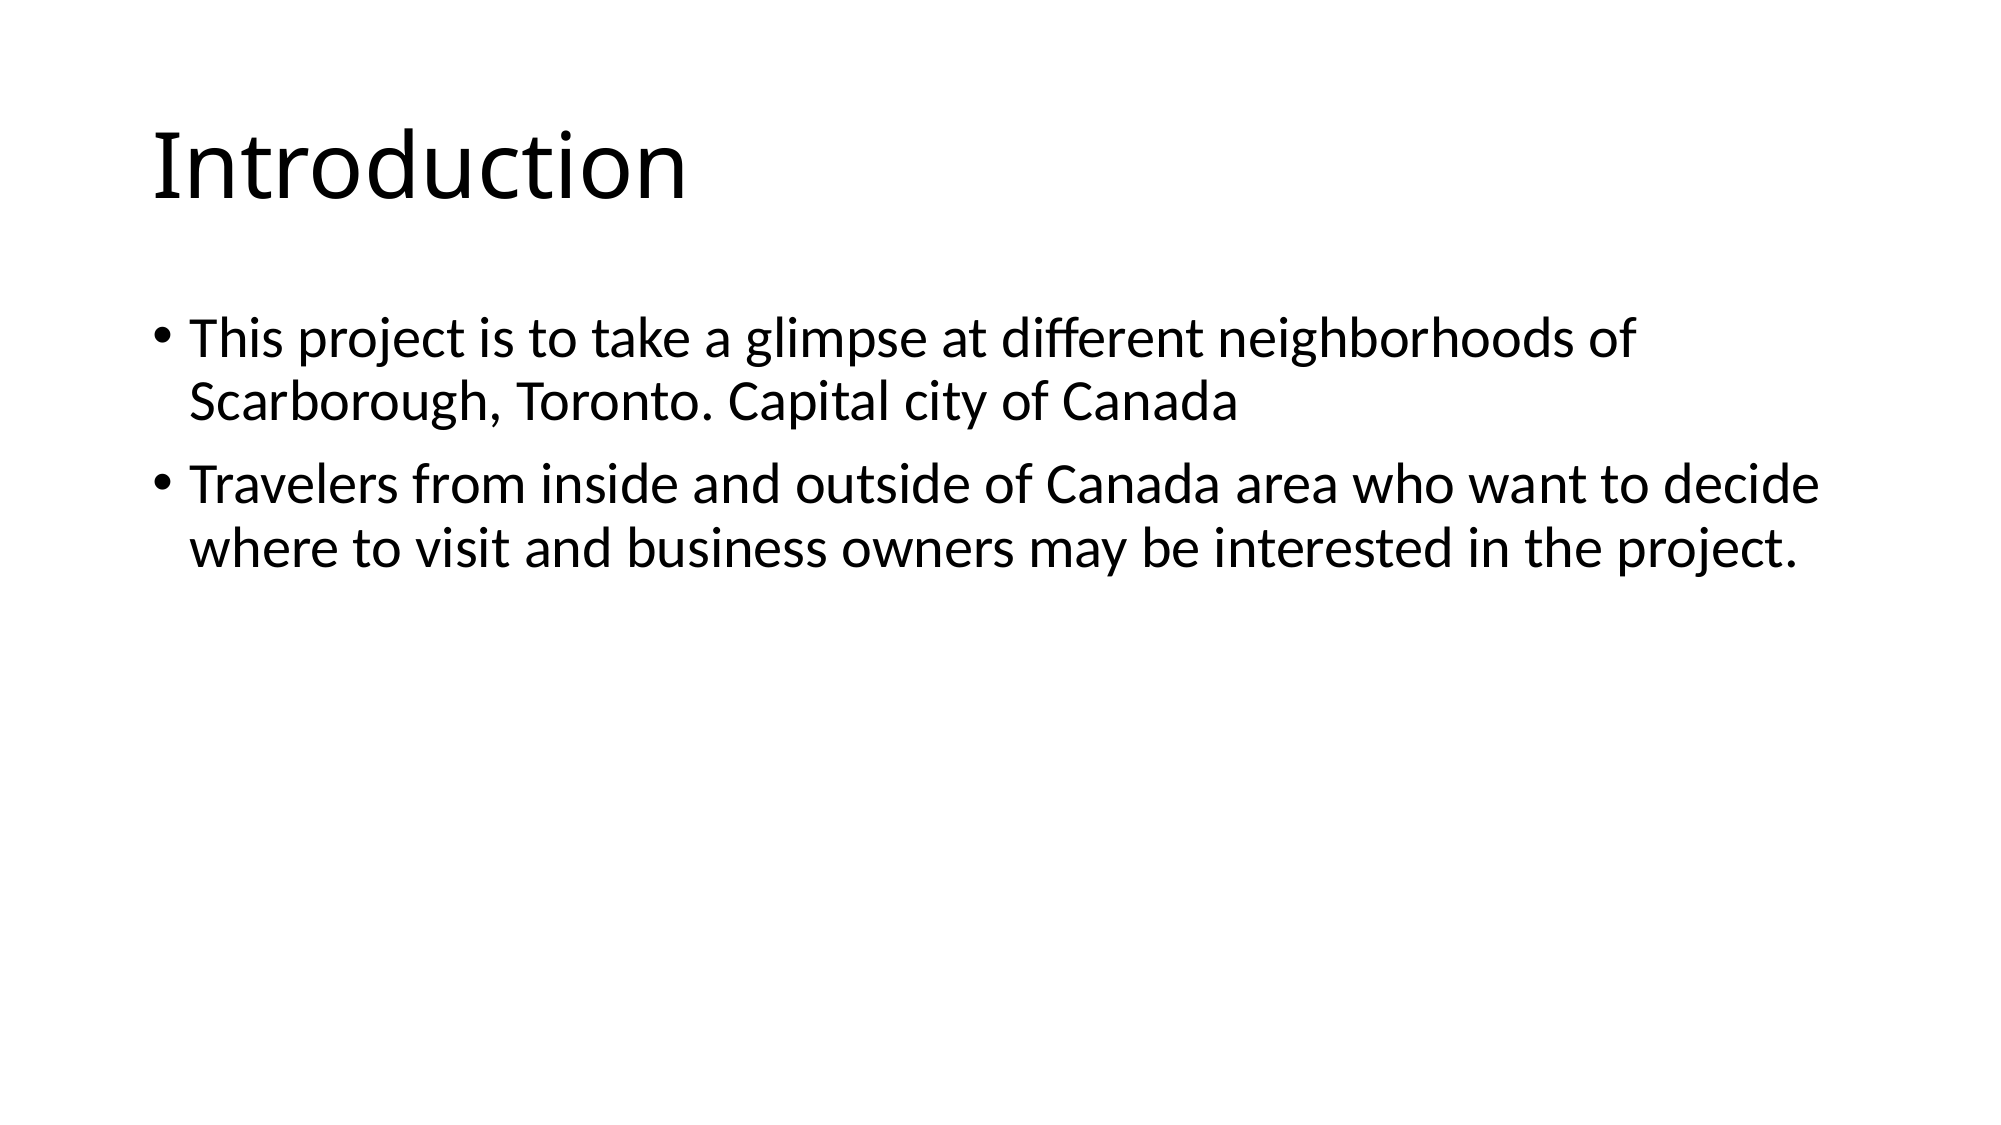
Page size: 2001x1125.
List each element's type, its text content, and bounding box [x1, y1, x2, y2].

list This project is to take a glimpse at different neighborhoods of Scarborough, Toronto. Capital city of Canada Travelers from inside and outside of Canada area who want to decide where to visit and business owners may be interested in the project. [137, 299, 1863, 1014]
title Introduction [137, 59, 1863, 278]
